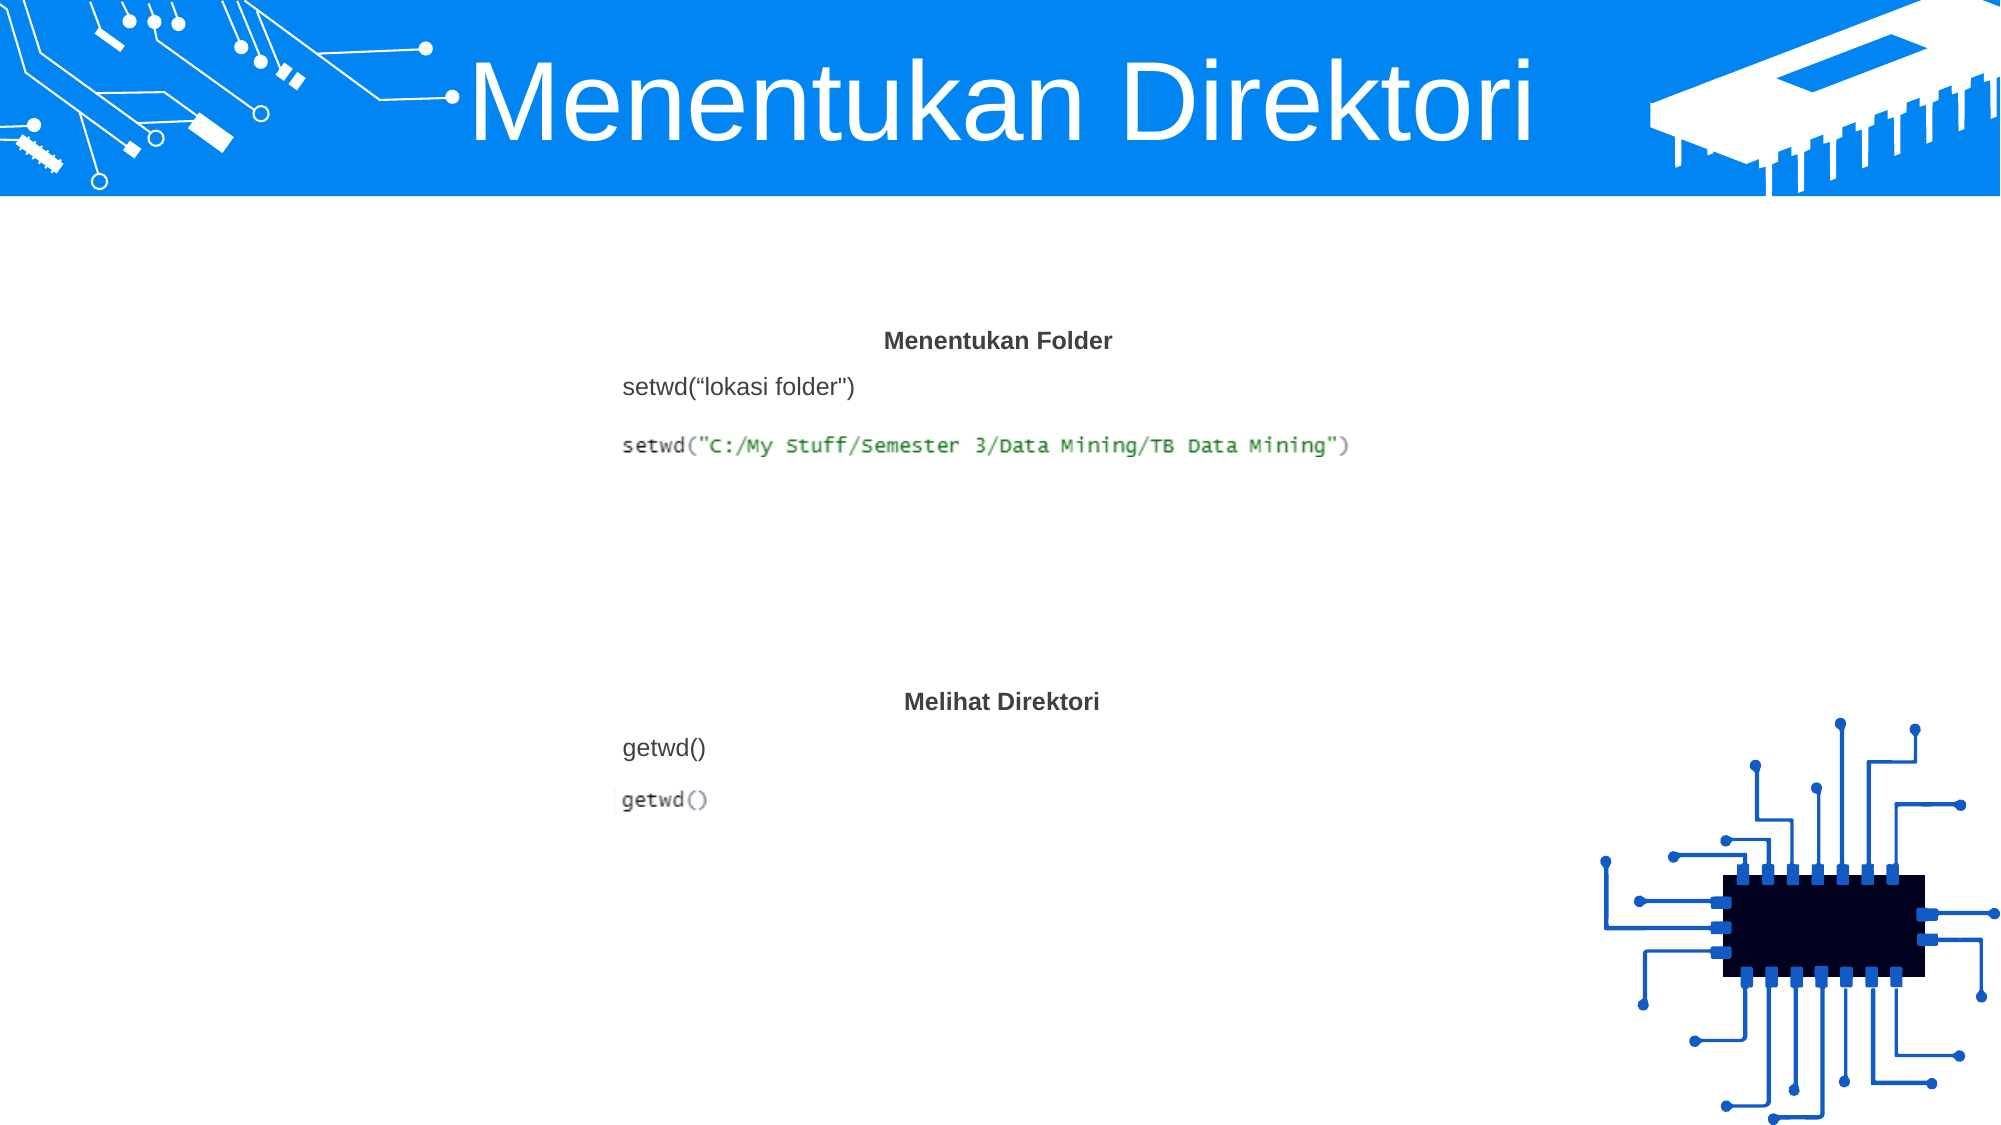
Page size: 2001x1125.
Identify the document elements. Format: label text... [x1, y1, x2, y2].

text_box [607, 678, 1373, 770]
picture [614, 788, 832, 815]
picture [618, 435, 1361, 457]
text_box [1600, 717, 2000, 1125]
list Menentukan Direktori [53, 44, 1952, 164]
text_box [607, 317, 1373, 409]
